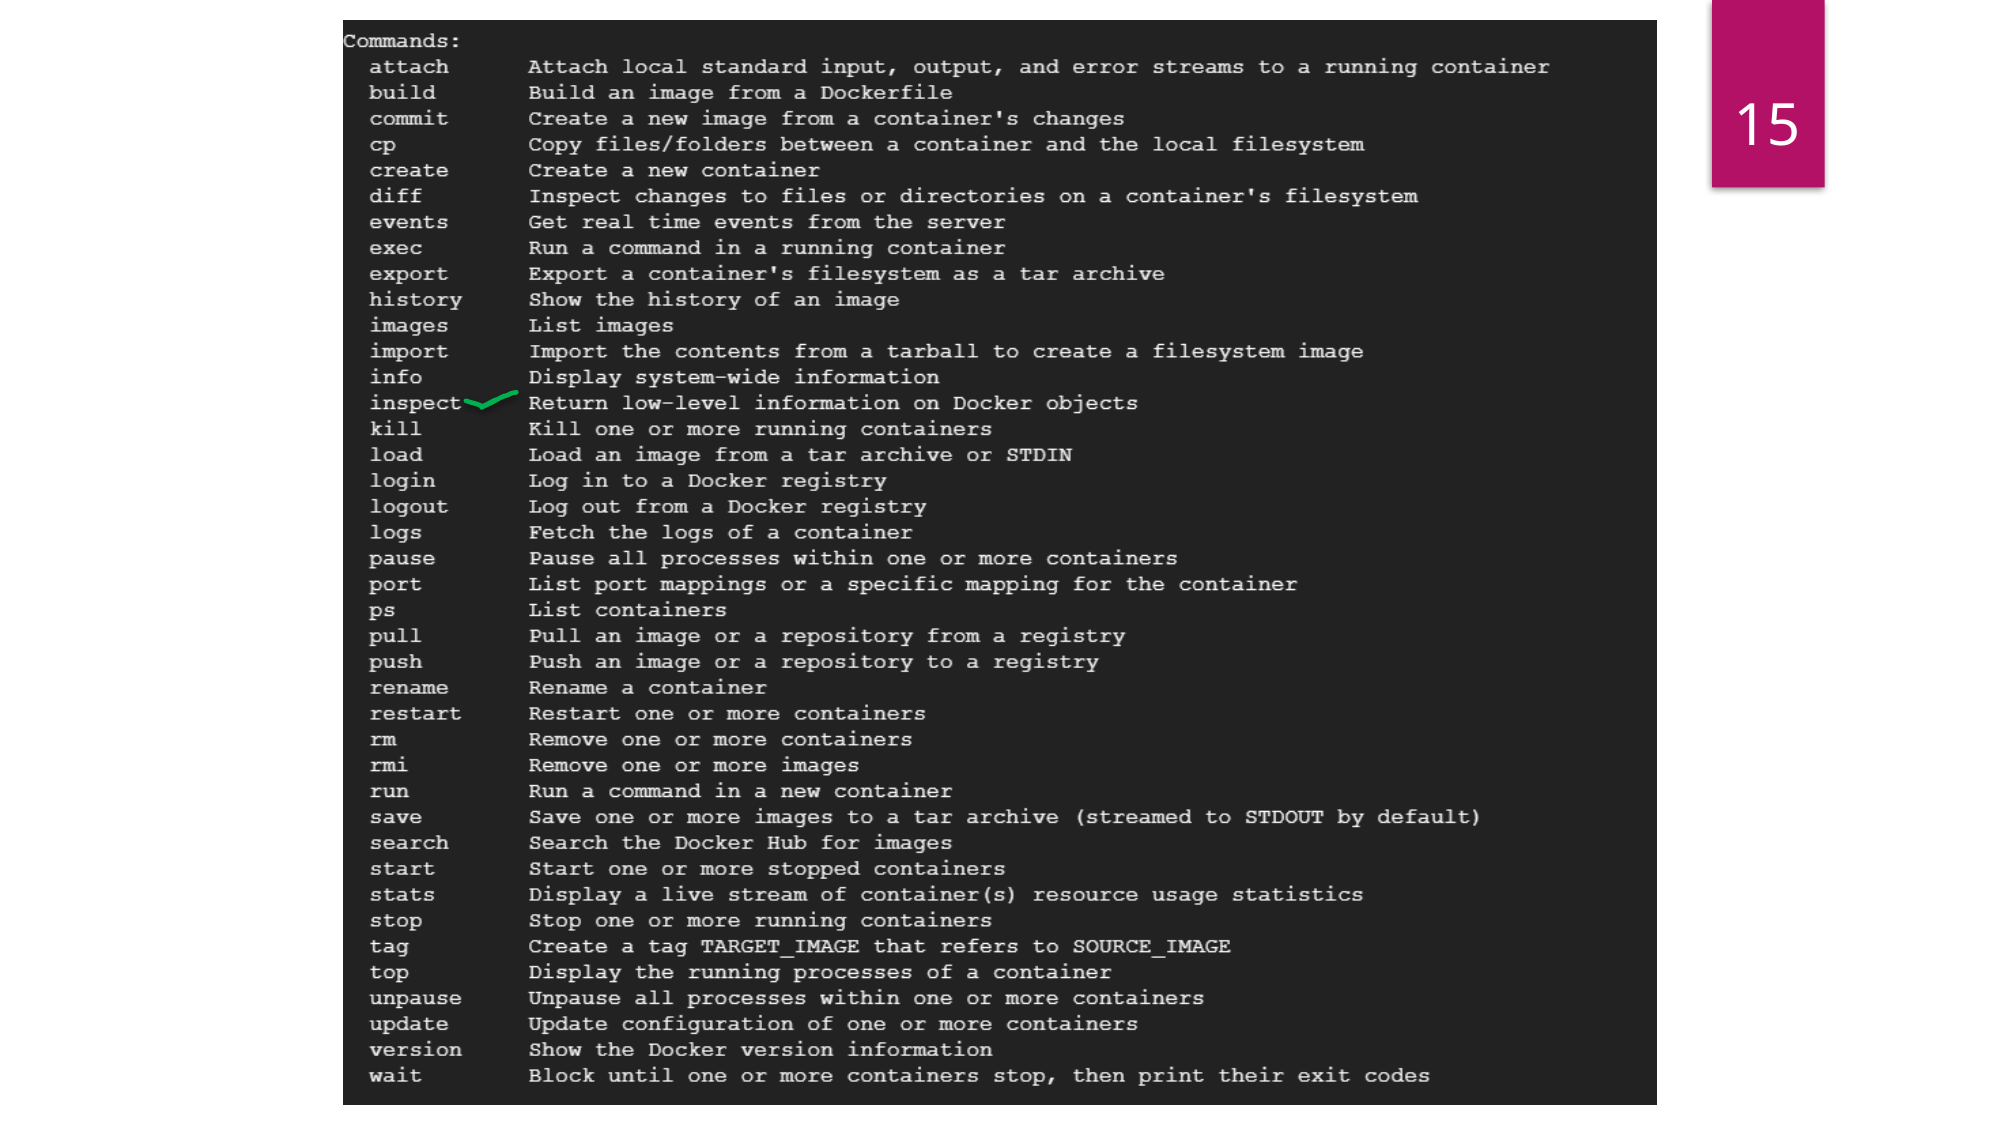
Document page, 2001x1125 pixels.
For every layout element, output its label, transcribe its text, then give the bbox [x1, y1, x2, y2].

slide_number 15 [1698, 48, 1836, 175]
picture [343, 20, 1657, 1105]
